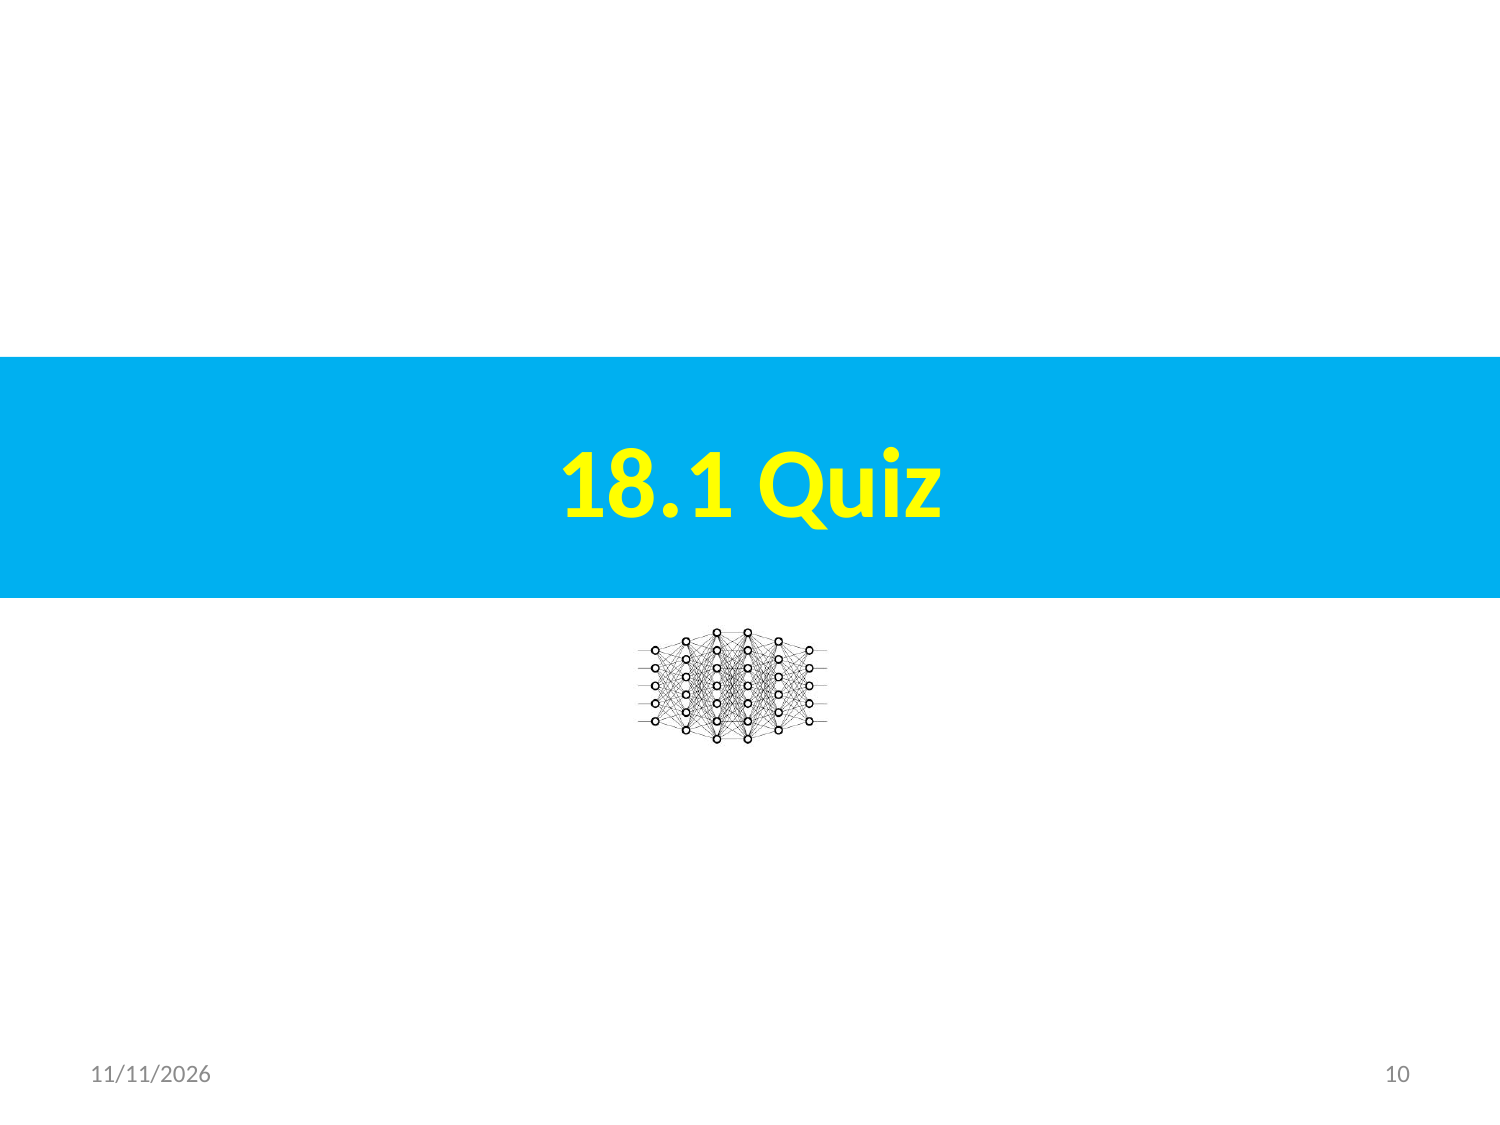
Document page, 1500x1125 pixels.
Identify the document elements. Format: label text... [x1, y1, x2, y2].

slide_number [75, 1042, 425, 1103]
picture [632, 619, 831, 752]
slide_number 10 [1074, 1042, 1425, 1103]
title 18.1 Quiz [0, 356, 1500, 598]
